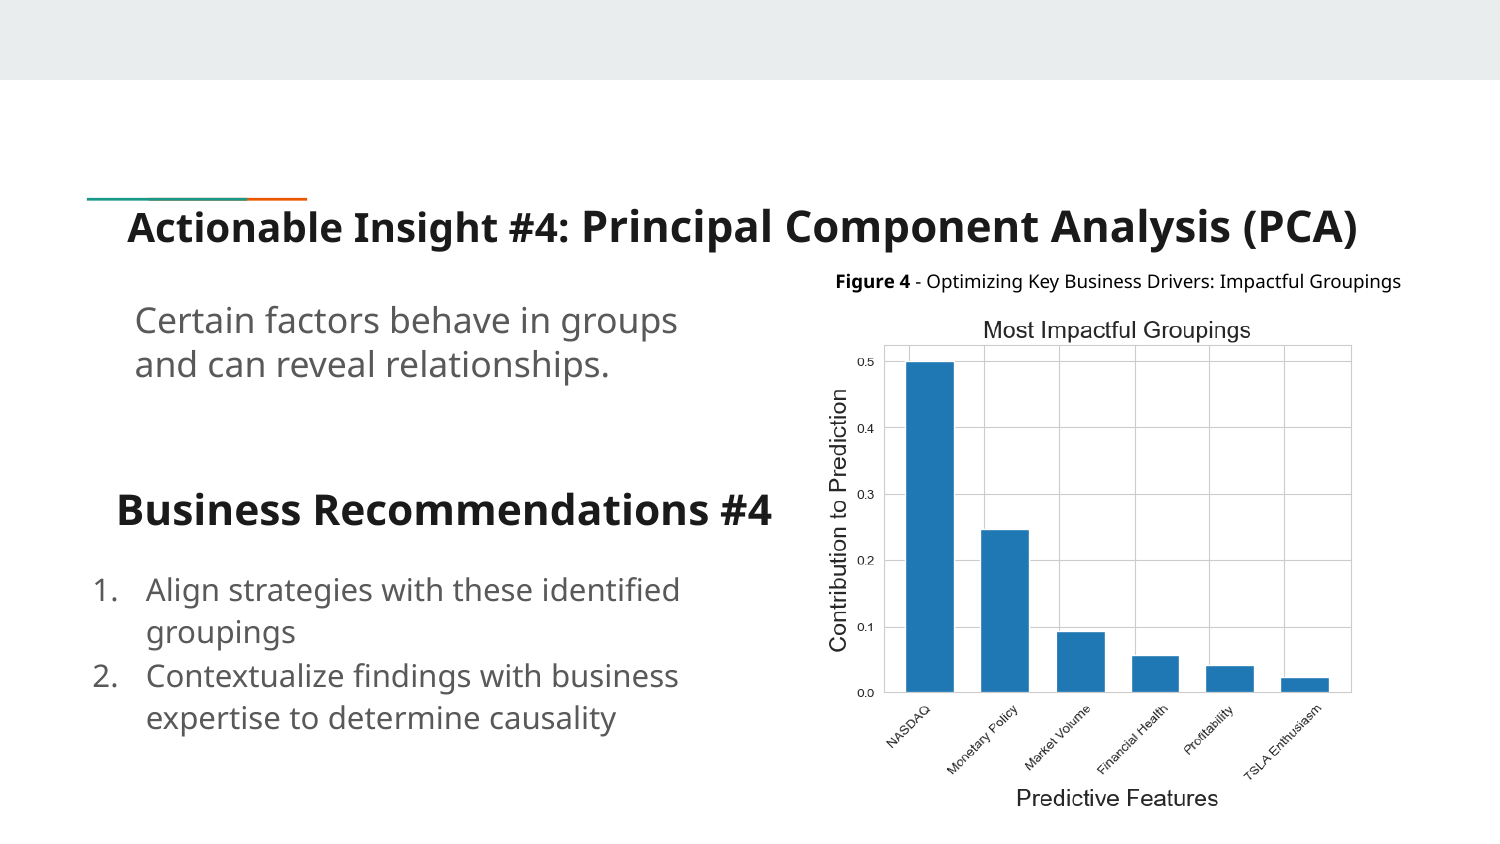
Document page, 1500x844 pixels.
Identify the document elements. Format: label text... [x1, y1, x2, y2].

list Align strategies with these identified groupings Contextualize findings with business expertise to determine causality [55, 549, 751, 777]
text_box Figure 4 - Optimizing Key Business Drivers: Impactful Groupings [820, 254, 1426, 287]
picture [820, 311, 1360, 819]
list Certain factors behave in groups and can reveal relationships. [119, 280, 750, 467]
title Actionable Insight #4: Principal Component Analysis (PCA) [112, 183, 1374, 272]
title Business Recommendations #4 [100, 467, 796, 556]
